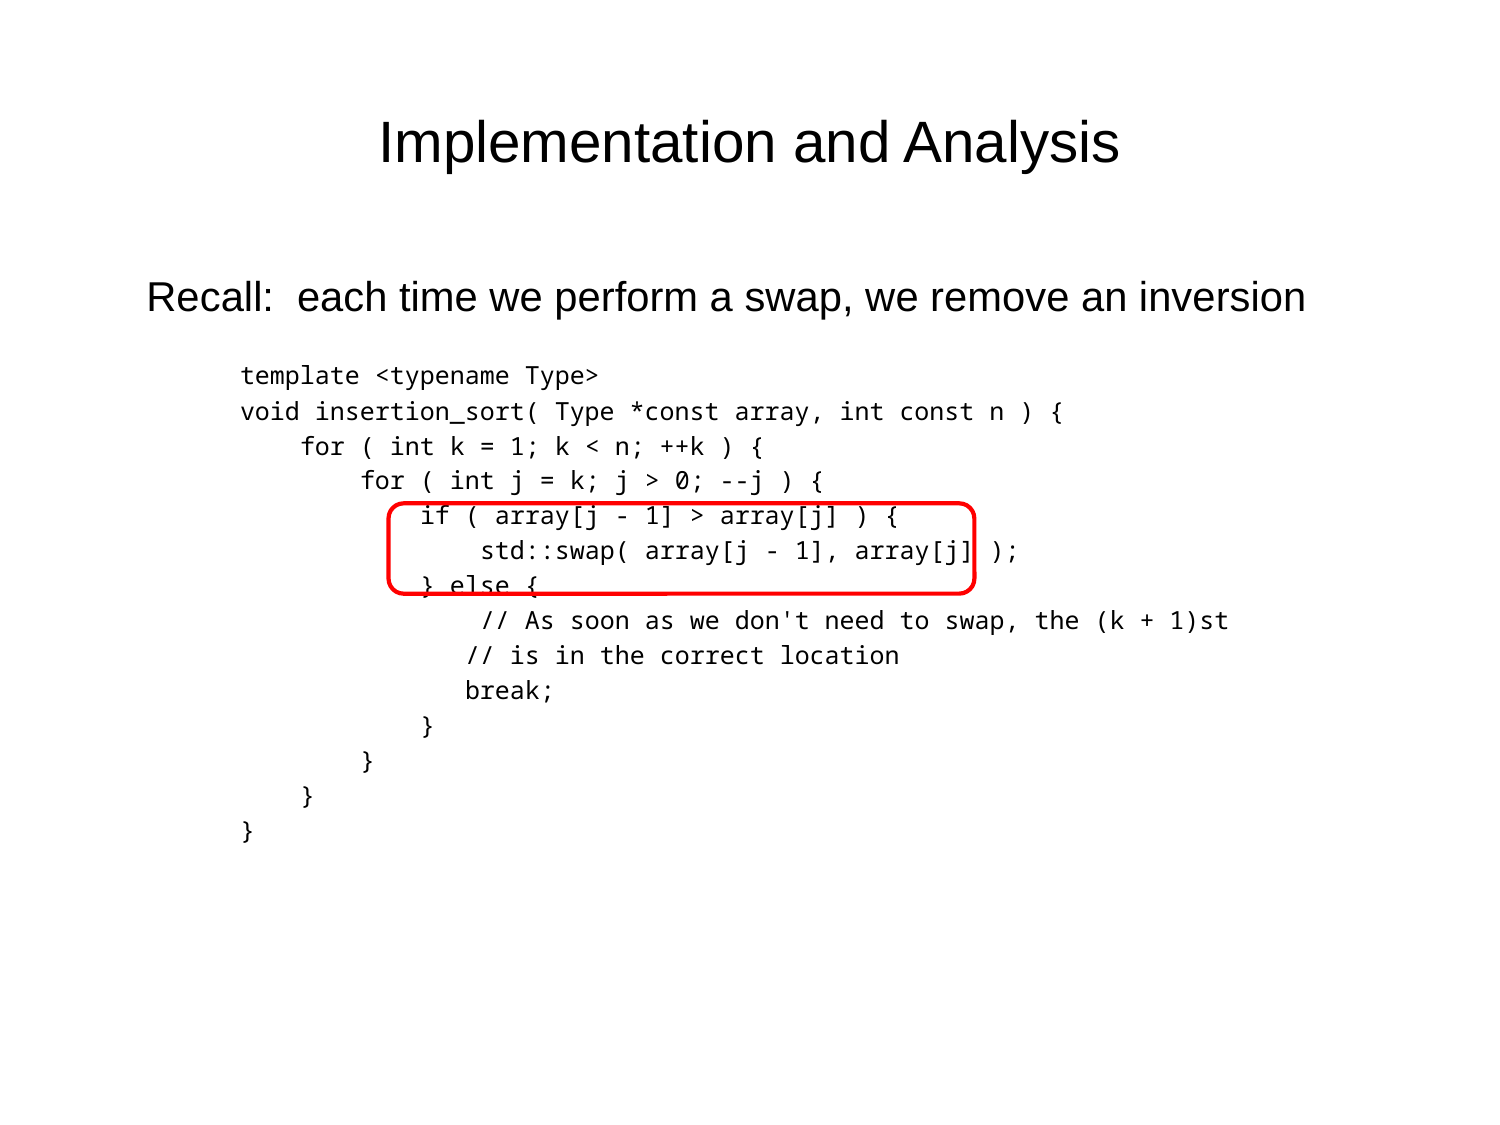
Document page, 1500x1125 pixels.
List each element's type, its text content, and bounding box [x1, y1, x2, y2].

list Recall: each time we perform a swap, we remove an inversion template <typename Type> void insertion_sort( Type *const array, int const n ) { for ( int k = 1; k < n; ++k ) { for ( int j = k; j > 0; --j ) { if ( array[j - 1] > array[j] ) { std::swap( array[j - 1], array[j] ); } else { // As soon as we don't need to swap, the (k + 1)st // is in the correct location break; } } } } [74, 262, 1426, 1006]
text_box [386, 501, 977, 596]
title Implementation and Analysis [74, 44, 1426, 233]
